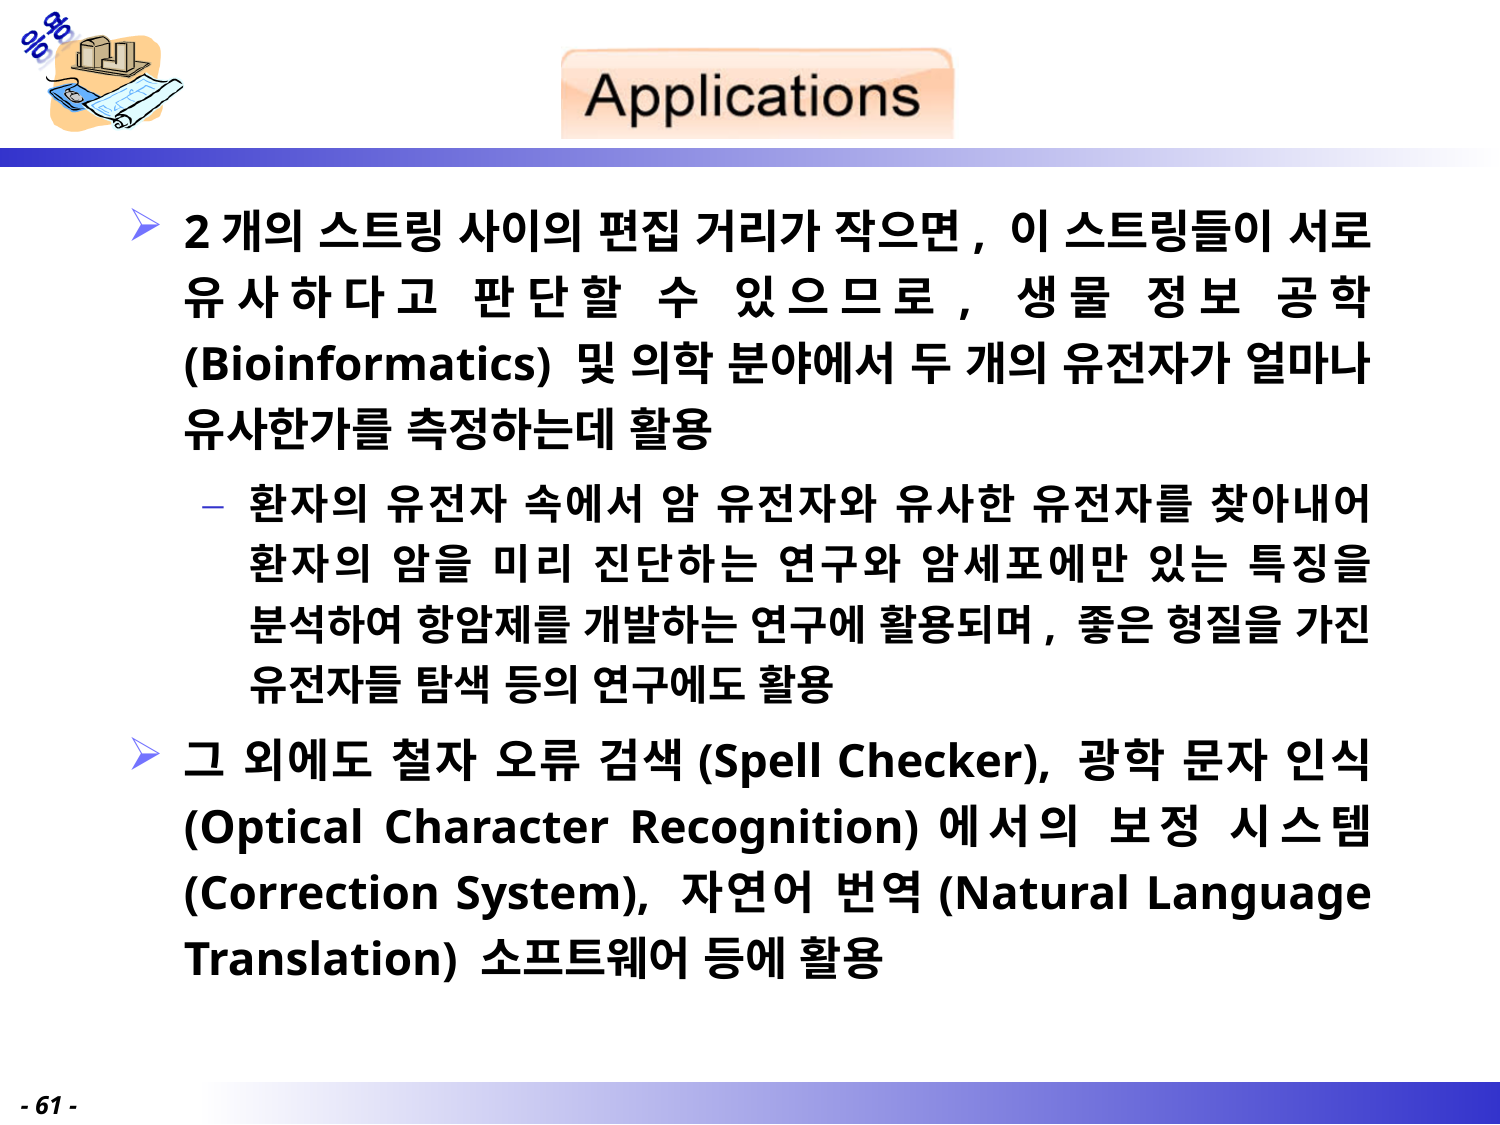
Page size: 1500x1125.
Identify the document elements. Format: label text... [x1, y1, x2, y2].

slide_number - 61 - [5, 1082, 113, 1118]
picture [560, 46, 960, 139]
list 2개의 스트링 사이의 편집 거리가 작으면, 이 스트링들이 서로 유사하다고 판단할 수 있으므로, 생물 정보 공학 (Bioinformatics) 및 의학 분야에서 두 개의 유전자가 얼마나 유사한가를 측정하는데 활용 환자의 유전자 속에서 암 유전자와 유사한 유전자를 찾아내어 환자의 암을 미리 진단하는 연구와 암세포에만 있는 특징을 분석하여 항암제를 개발하는 연구에 활용되며, 좋은 형질을 가진 유전자들 탐색 등의 연구에도 활용 그 외에도 철자 오류 검색(Spell Checker), 광학 문자 인식 (Optical Character Recognition)에서의 보정 시스템 (Correction System), 자연어 번역(Natural Language Translation) 소프트웨어 등에 활용 [112, 184, 1388, 1082]
title 응용 [112, 7, 1388, 163]
picture [12, 9, 185, 134]
